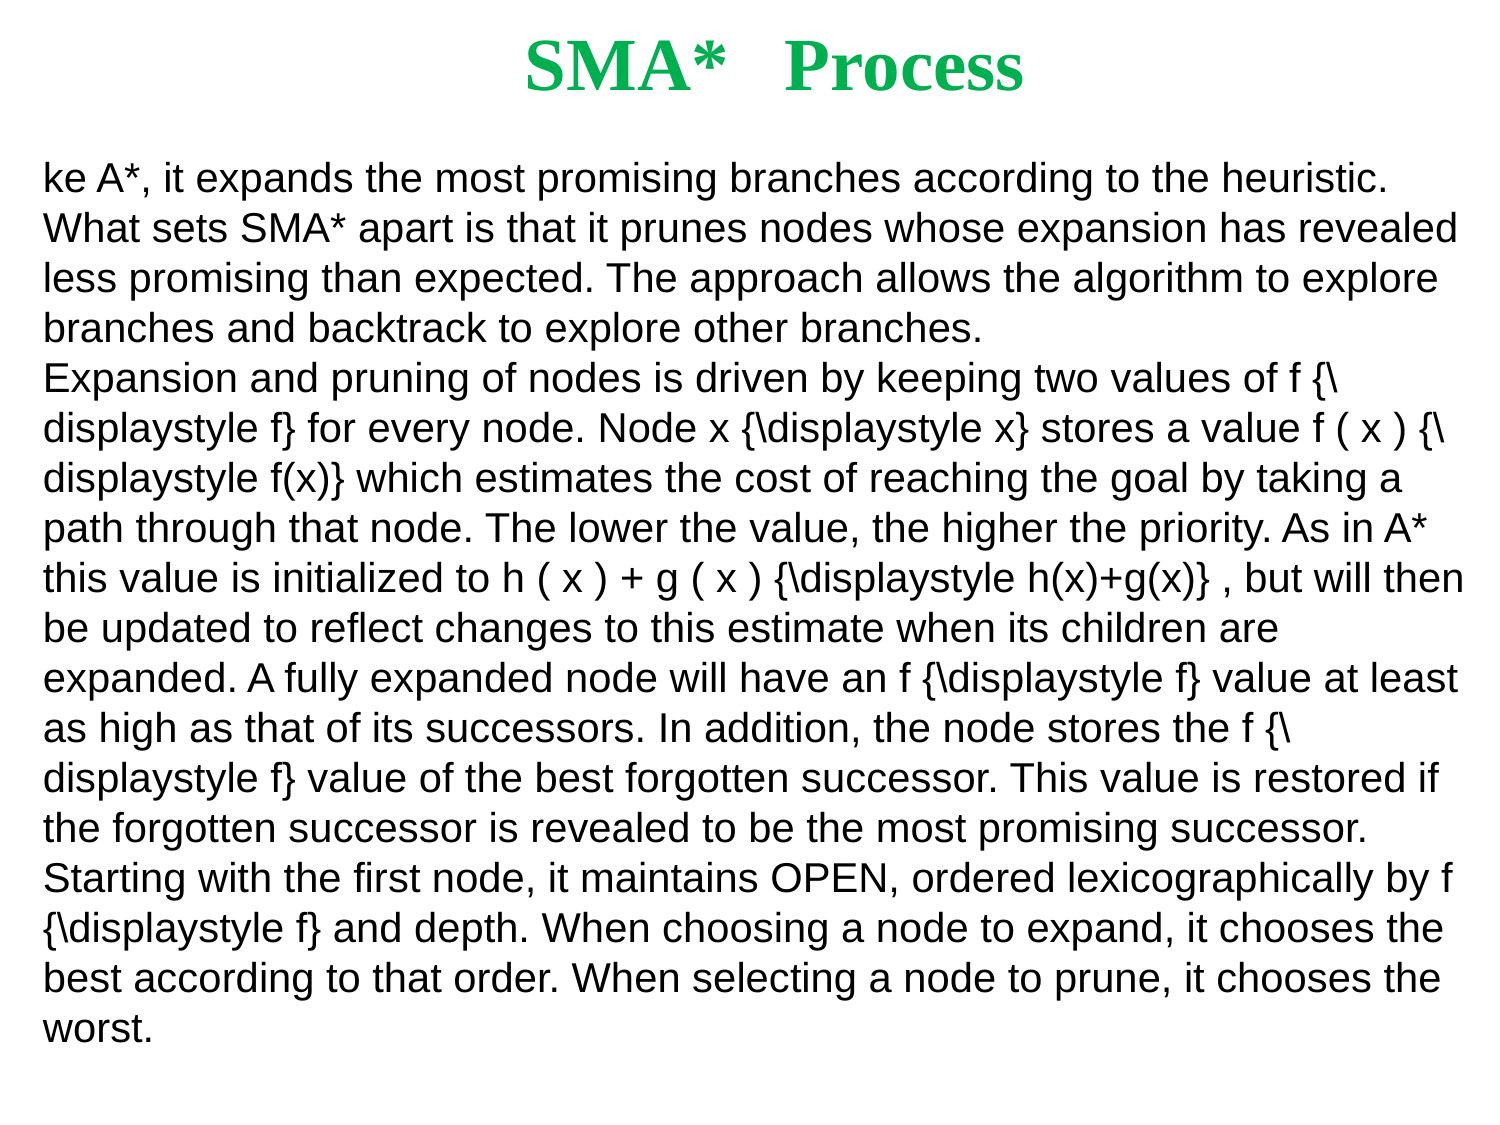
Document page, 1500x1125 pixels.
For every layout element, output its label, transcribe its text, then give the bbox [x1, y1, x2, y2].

text_box SMA* Process [287, 8, 1263, 113]
text_box ke A*, it expands the most promising branches according to the heuristic. What sets SMA* apart is that it prunes nodes whose expansion has revealed less promising than expected. The approach allows the algorithm to explore branches and backtrack to explore other branches. Expansion and pruning of nodes is driven by keeping two values of f {\displaystyle f} for every node. Node x {\displaystyle x} stores a value f ( x ) {\displaystyle f(x)} which estimates the cost of reaching the goal by taking a path through that node. The lower the value, the higher the priority. As in A* this value is initialized to h ( x ) + g ( x ) {\displaystyle h(x)+g(x)} , but will then be updated to reflect changes to this estimate when its children are expanded. A fully expanded node will have an f {\displaystyle f} value at least as high as that of its successors. In addition, the node stores the f {\displaystyle f} value of the best forgotten successor. This value is restored if the forgotten successor is revealed to be the most promising successor. Starting with the first node, it maintains OPEN, ordered lexicographically by f {\displaystyle f} and depth. When choosing a node to expand, it chooses the best according to that order. When selecting a node to prune, it chooses the worst. [28, 143, 1497, 1059]
